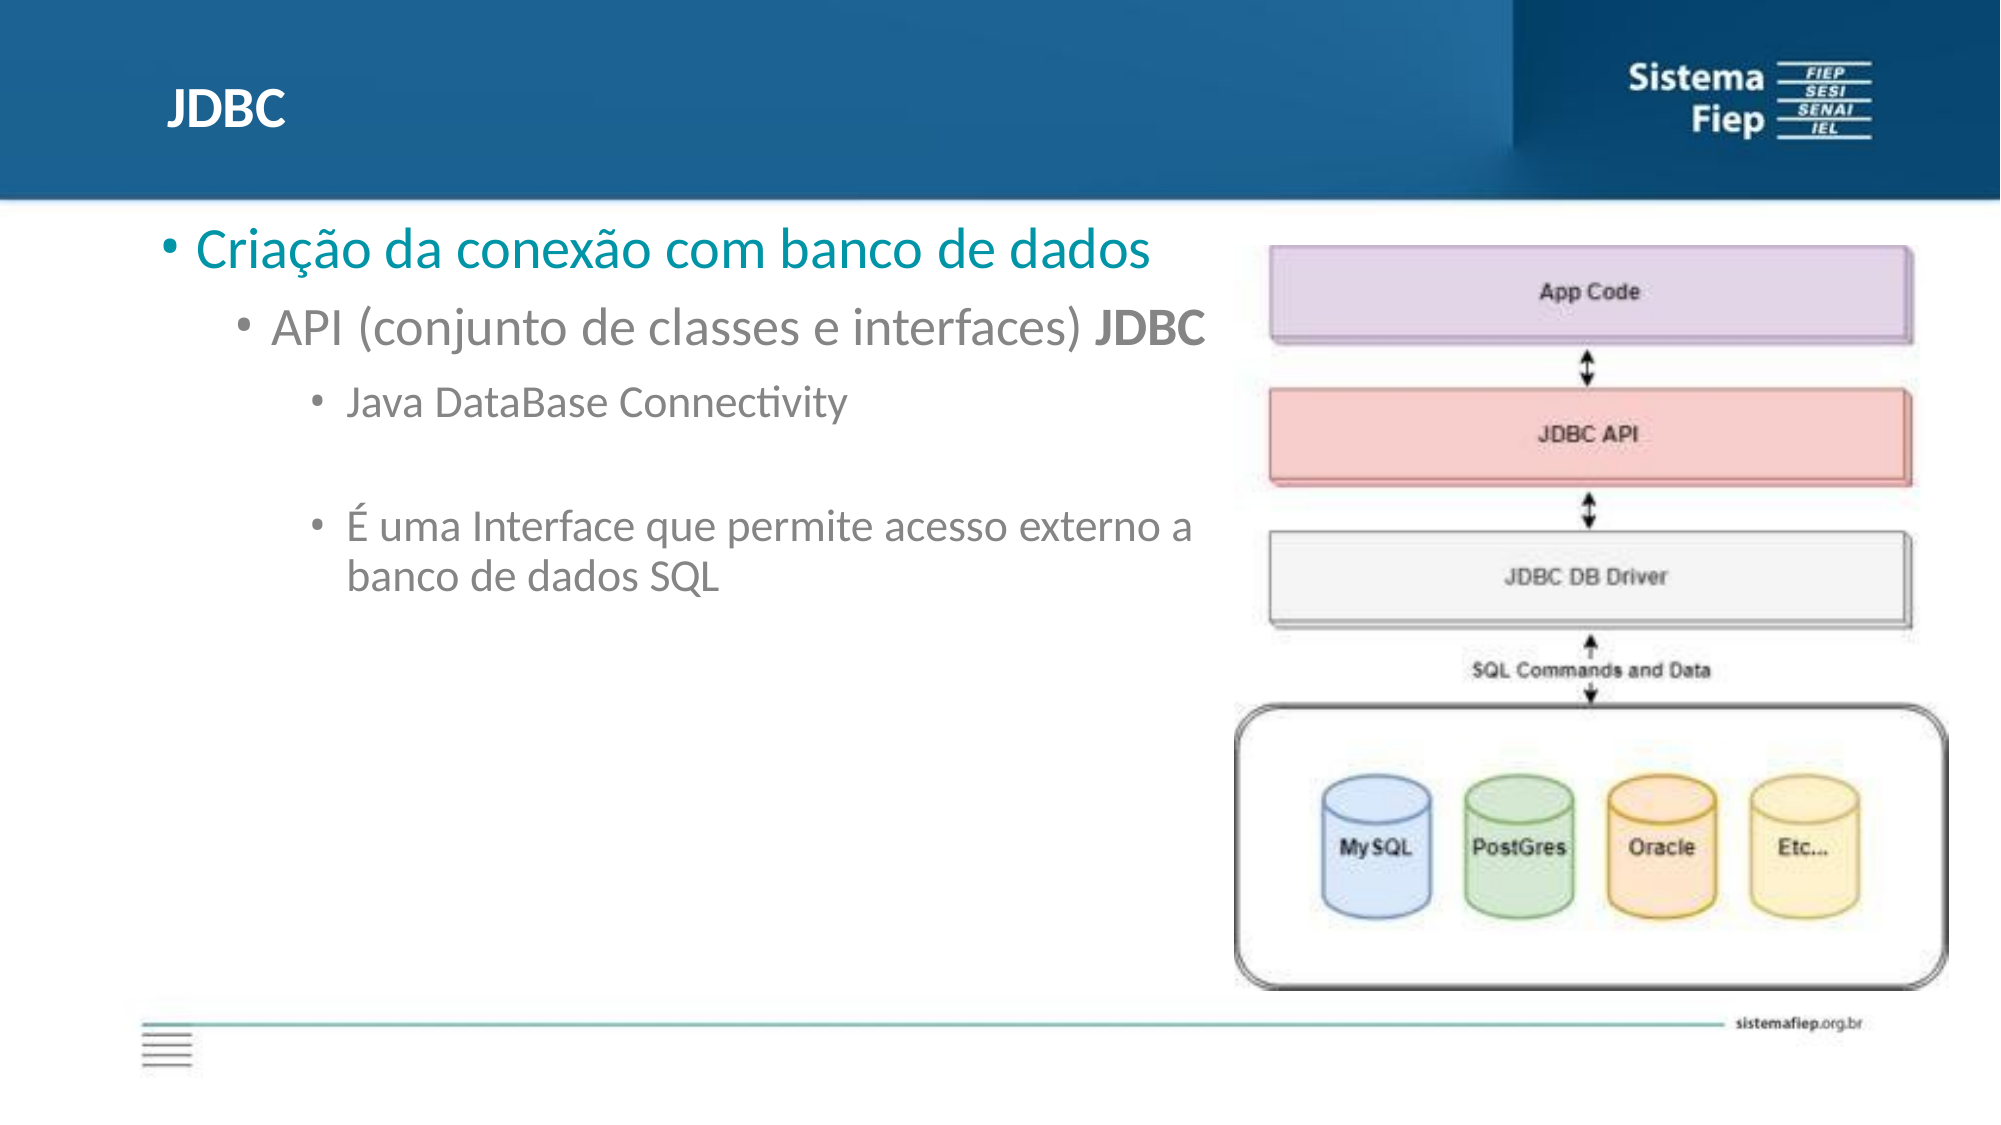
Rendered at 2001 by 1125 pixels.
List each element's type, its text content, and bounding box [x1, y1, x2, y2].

title JDBC [165, 66, 1442, 257]
picture [0, 0, 2000, 1078]
text_box Criação da conexão com banco de dados API (conjunto de classes e interfaces) JDBC Java DataBase Connectivity É uma Interface que permite acesso externo a banco de dados SQL [156, 197, 1209, 601]
